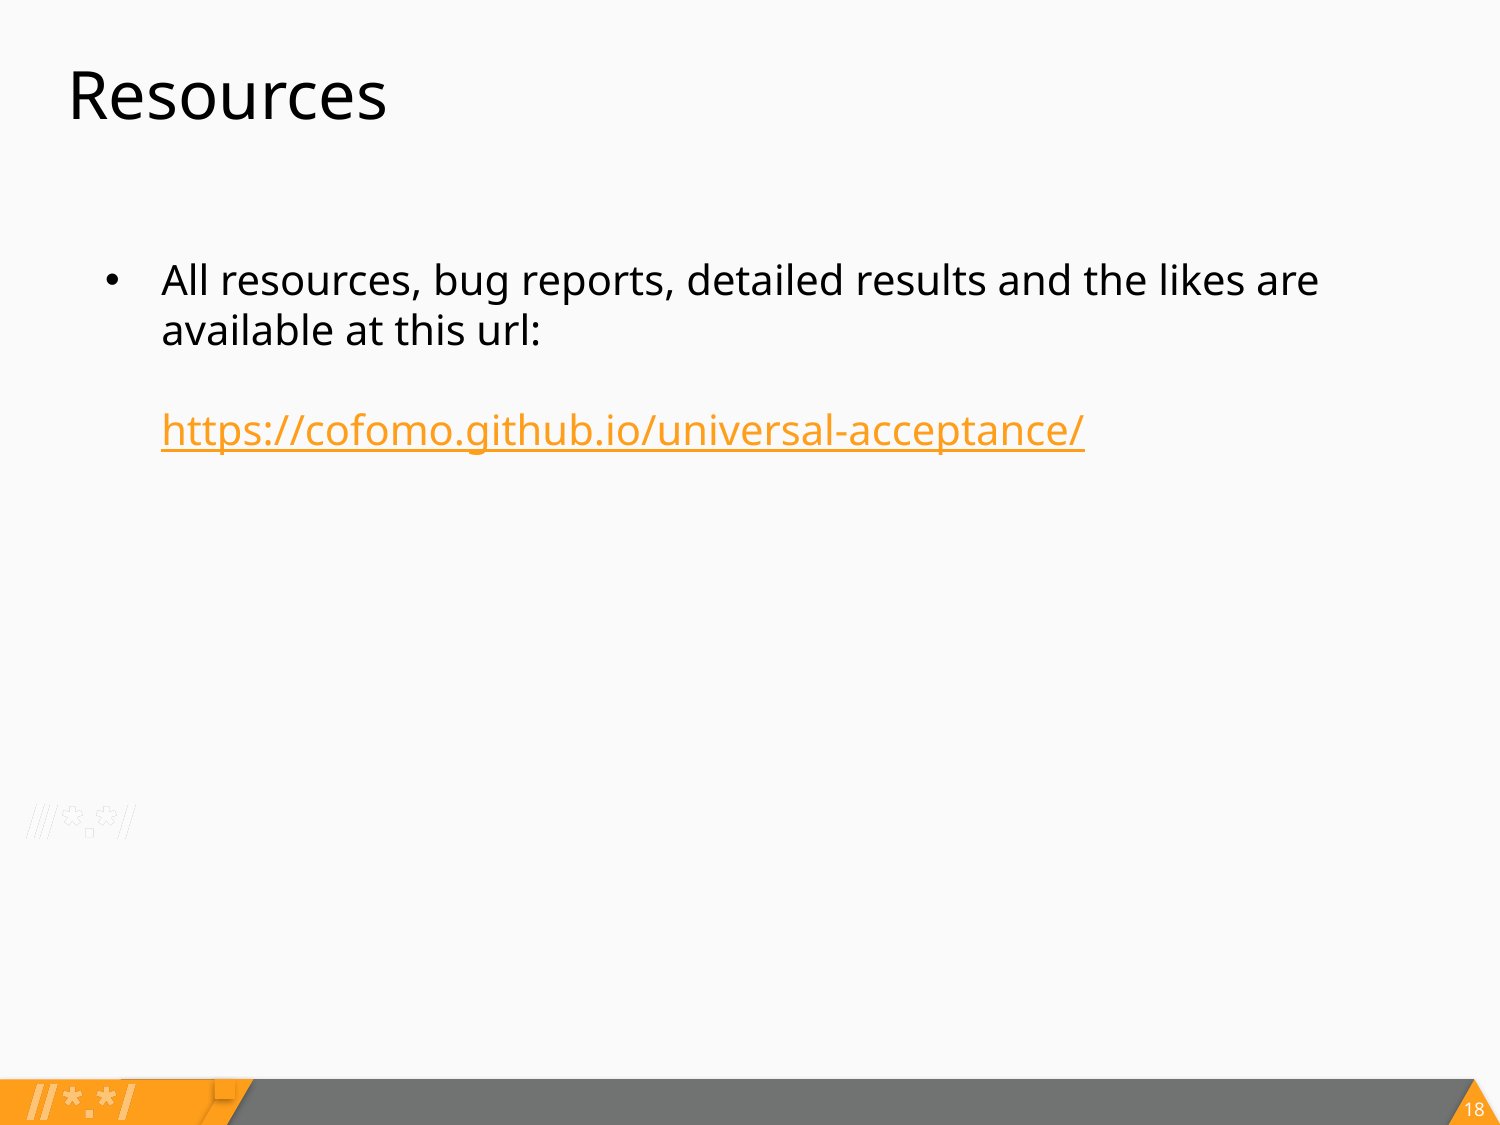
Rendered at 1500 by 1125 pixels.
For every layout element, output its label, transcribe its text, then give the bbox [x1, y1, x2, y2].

title Resources [52, 45, 1439, 216]
text_box All resources, bug reports, detailed results and the likes are available at this url: https://cofomo.github.io/universal-acceptance/ [90, 246, 1439, 769]
list [52, 216, 1439, 975]
